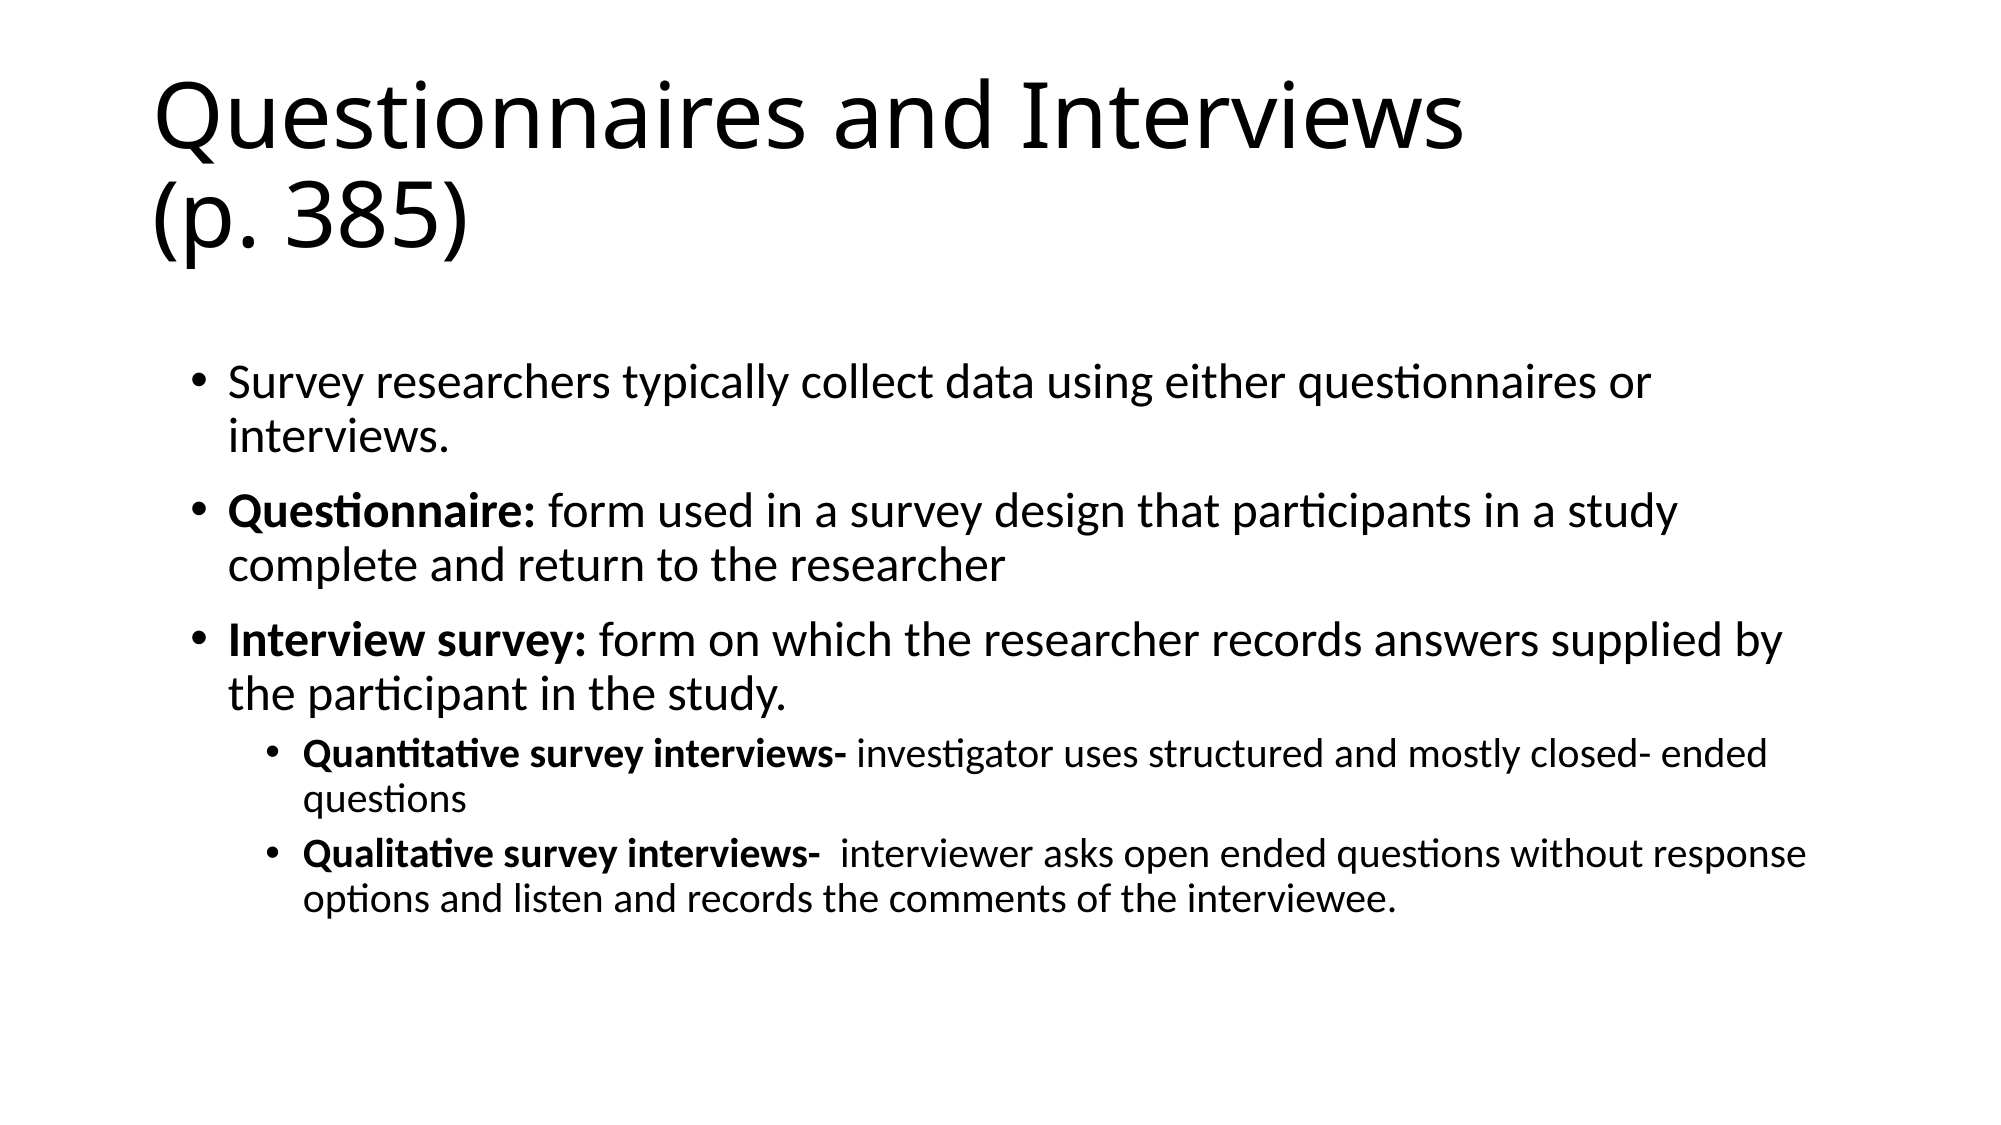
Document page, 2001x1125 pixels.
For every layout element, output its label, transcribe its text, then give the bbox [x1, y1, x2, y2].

list Survey researchers typically collect data using either questionnaires or interviews. Questionnaire: form used in a survey design that participants in a study complete and return to the researcher Interview survey: form on which the researcher records answers supplied by the participant in the study. Quantitative survey interviews- investigator uses structured and mostly closed- ended questions Qualitative survey interviews- interviewer asks open ended questions without response options and listen and records the comments of the interviewee. [175, 348, 1826, 1068]
title Questionnaires and Interviews (p. 385) [137, 59, 1863, 278]
